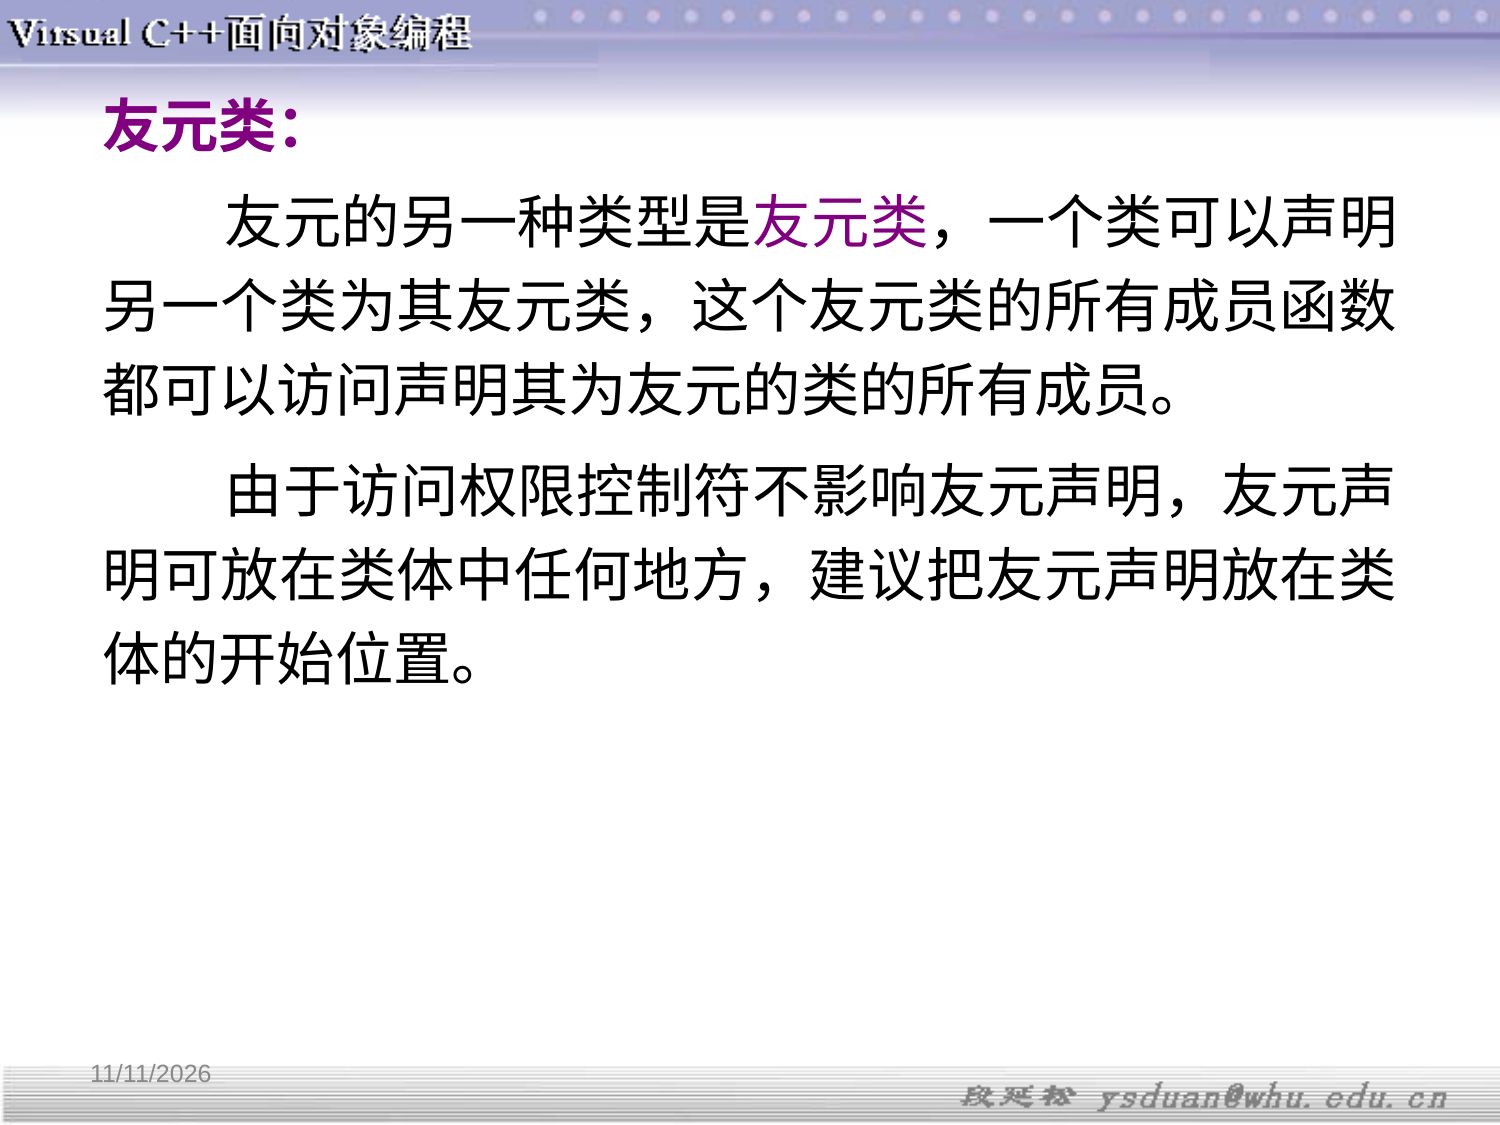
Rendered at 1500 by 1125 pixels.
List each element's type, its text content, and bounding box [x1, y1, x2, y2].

picture [0, 0, 1500, 1125]
text_box 友元类： 友元的另一种类型是友元类，一个类可以声明另一个类为其友元类，这个友元类的所有成员函数都可以访问声明其为友元的类的所有成员。 由于访问权限控制符不影响友元声明，友元声明可放在类体中任何地方，建议把友元声明放在类体的开始位置。 [87, 75, 1413, 725]
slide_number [75, 1042, 425, 1103]
